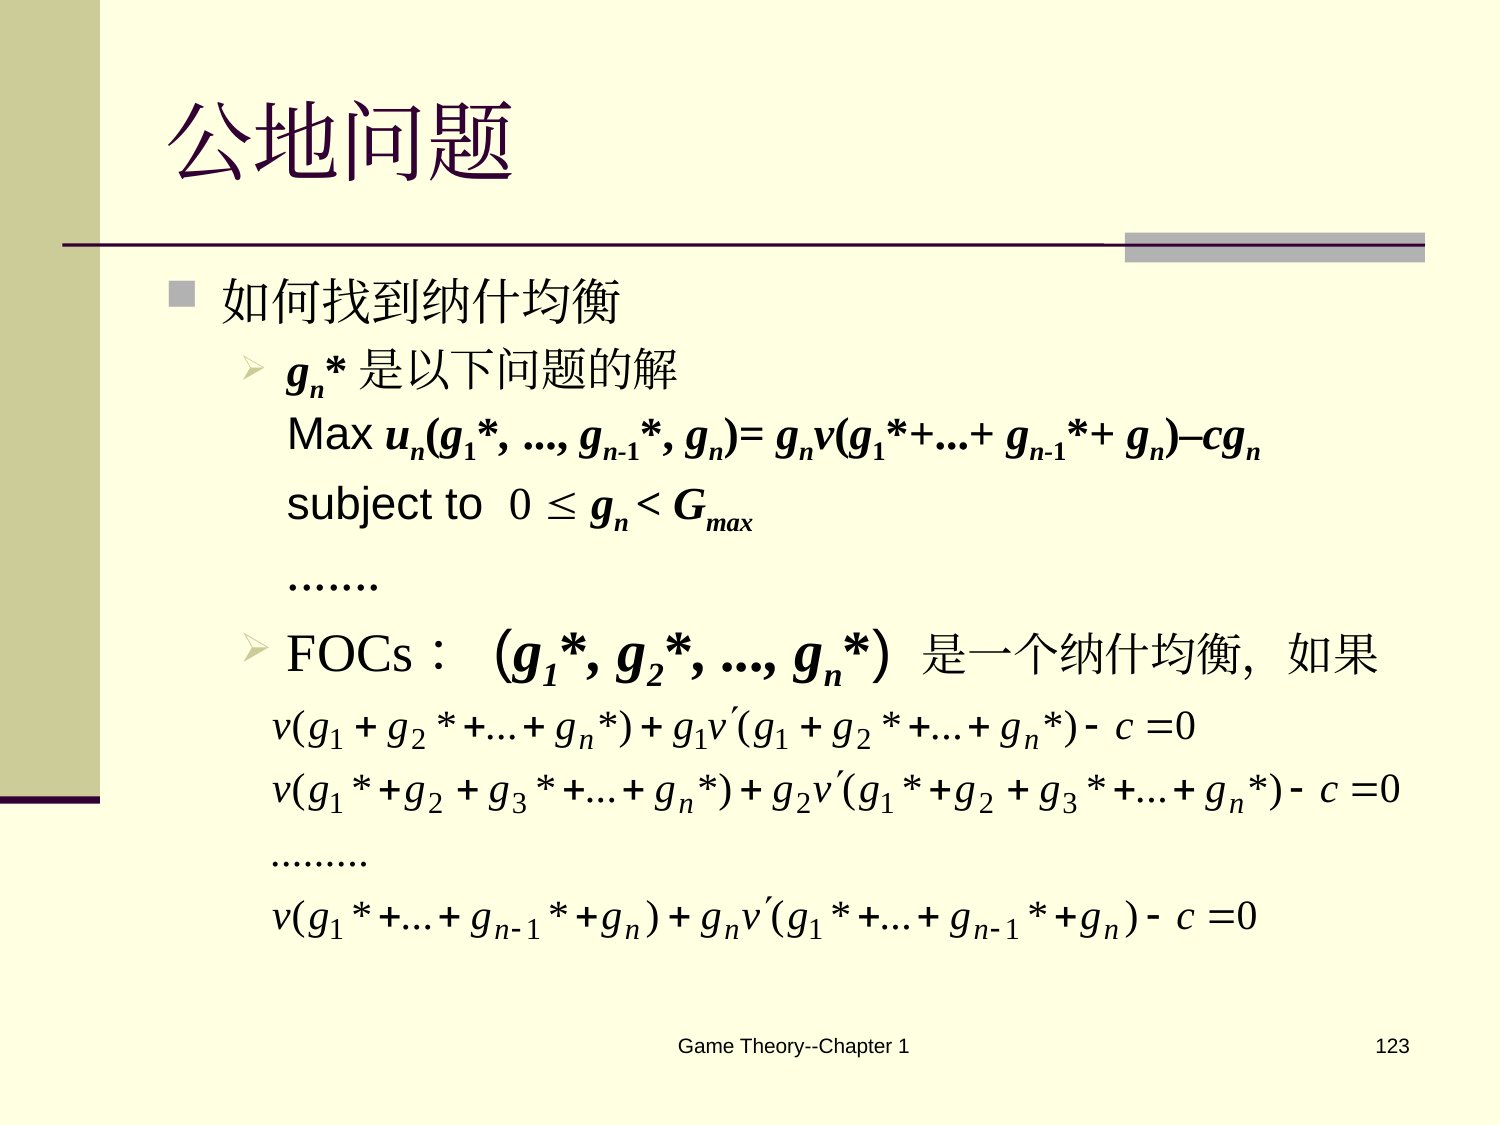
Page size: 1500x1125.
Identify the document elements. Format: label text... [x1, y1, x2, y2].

list 如何找到纳什均衡 gn*是以下问题的解 Max un(g1*, ..., gn-1*, gn)= gnv(g1*+...+ gn-1*+ gn)–cgn subject to 0  gn < Gmax ....... FOCs：(g1*, g2*, ..., gn*) 是一个纳什均衡，如果 [149, 262, 1426, 1019]
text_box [269, 702, 1405, 945]
title 公地问题 [149, 45, 1426, 234]
slide_number 123 [1112, 1024, 1426, 1101]
footer Game Theory--Chapter 1 [549, 1024, 1038, 1101]
